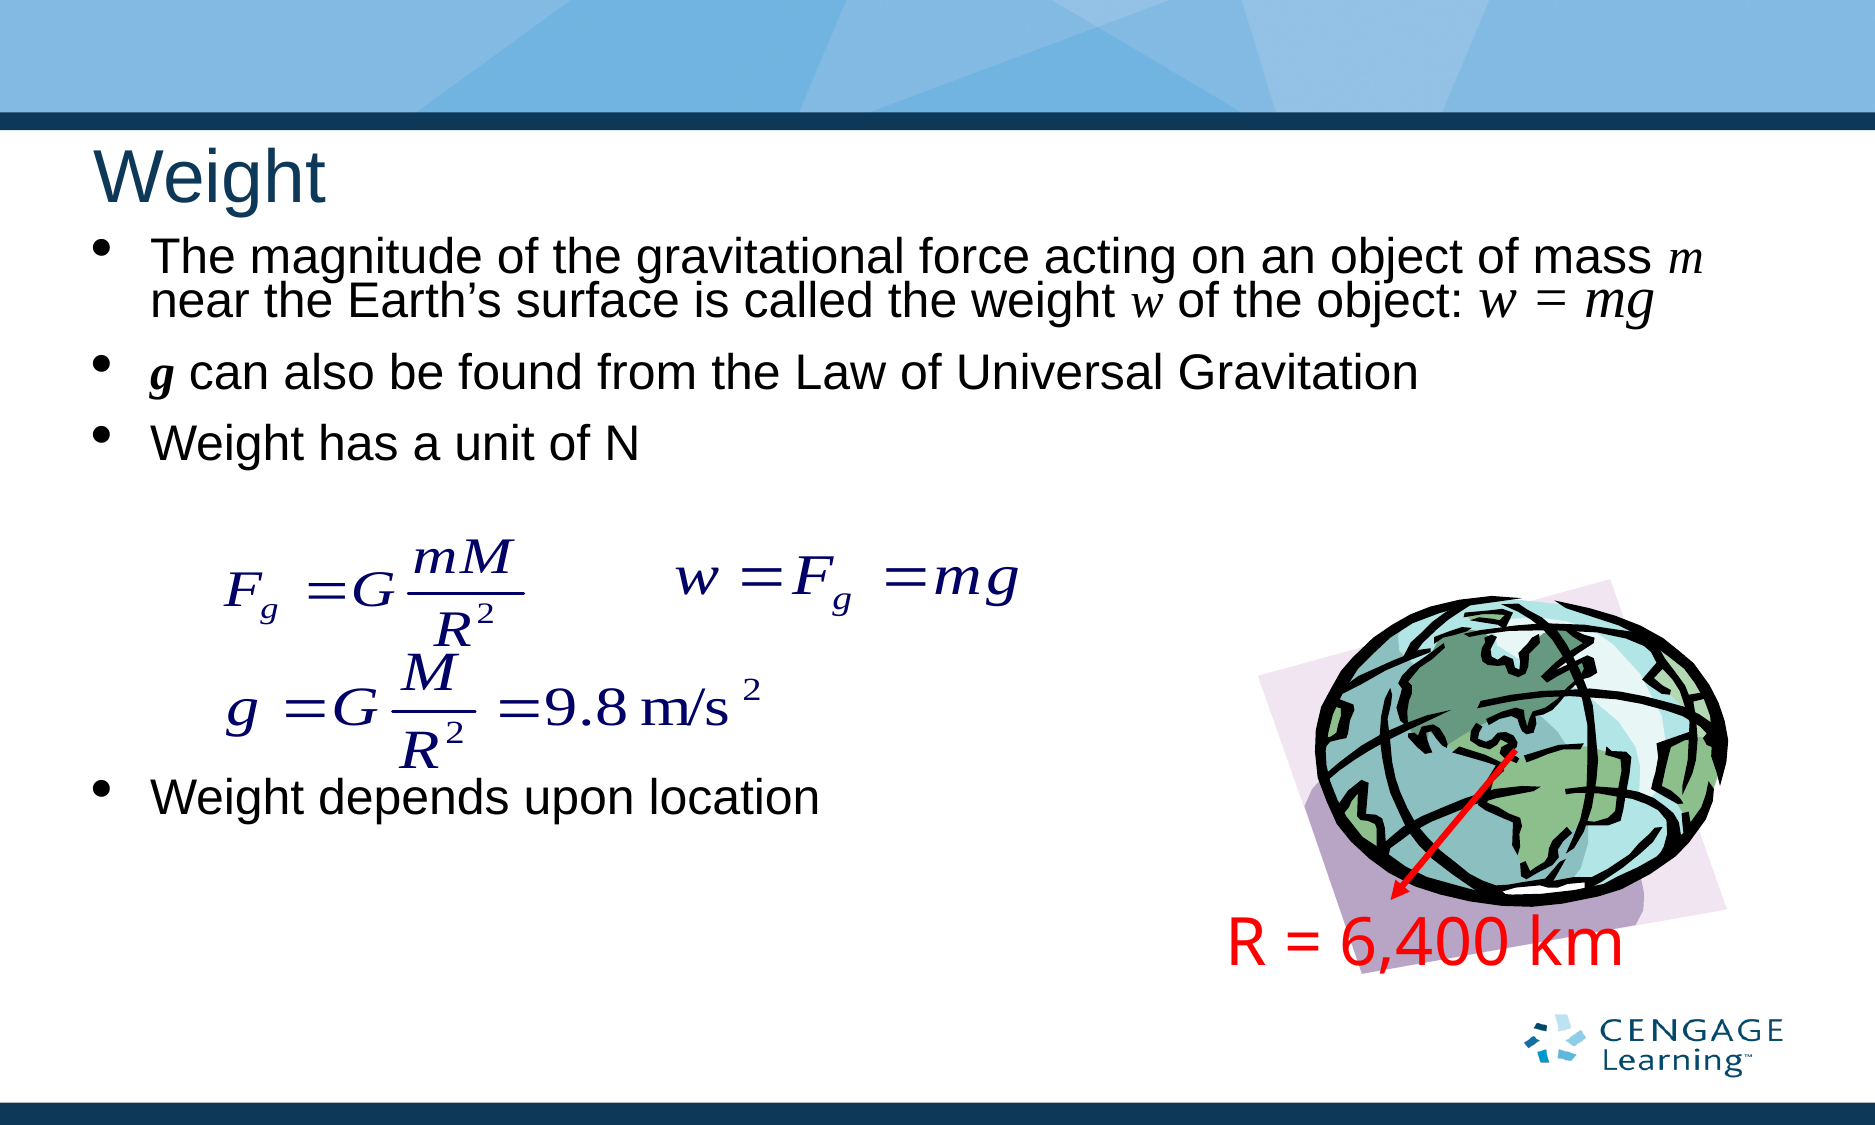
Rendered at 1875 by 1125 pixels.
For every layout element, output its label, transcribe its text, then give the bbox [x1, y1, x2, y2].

picture [0, 0, 1875, 112]
text_box R = 6,400 km [1210, 891, 1805, 987]
picture [662, 537, 1032, 626]
picture [212, 524, 769, 778]
picture [1494, 1000, 1812, 1101]
text_box The magnitude of the gravitational force acting on an object of mass m near the Earth’s surface is called the weight w of the object: w = mg g can also be found from the Law of Universal Gravitation Weight has a unit of N Weight depends upon location [93, 237, 1816, 1000]
text_box Weight [93, 112, 1625, 233]
picture [1257, 576, 1733, 978]
